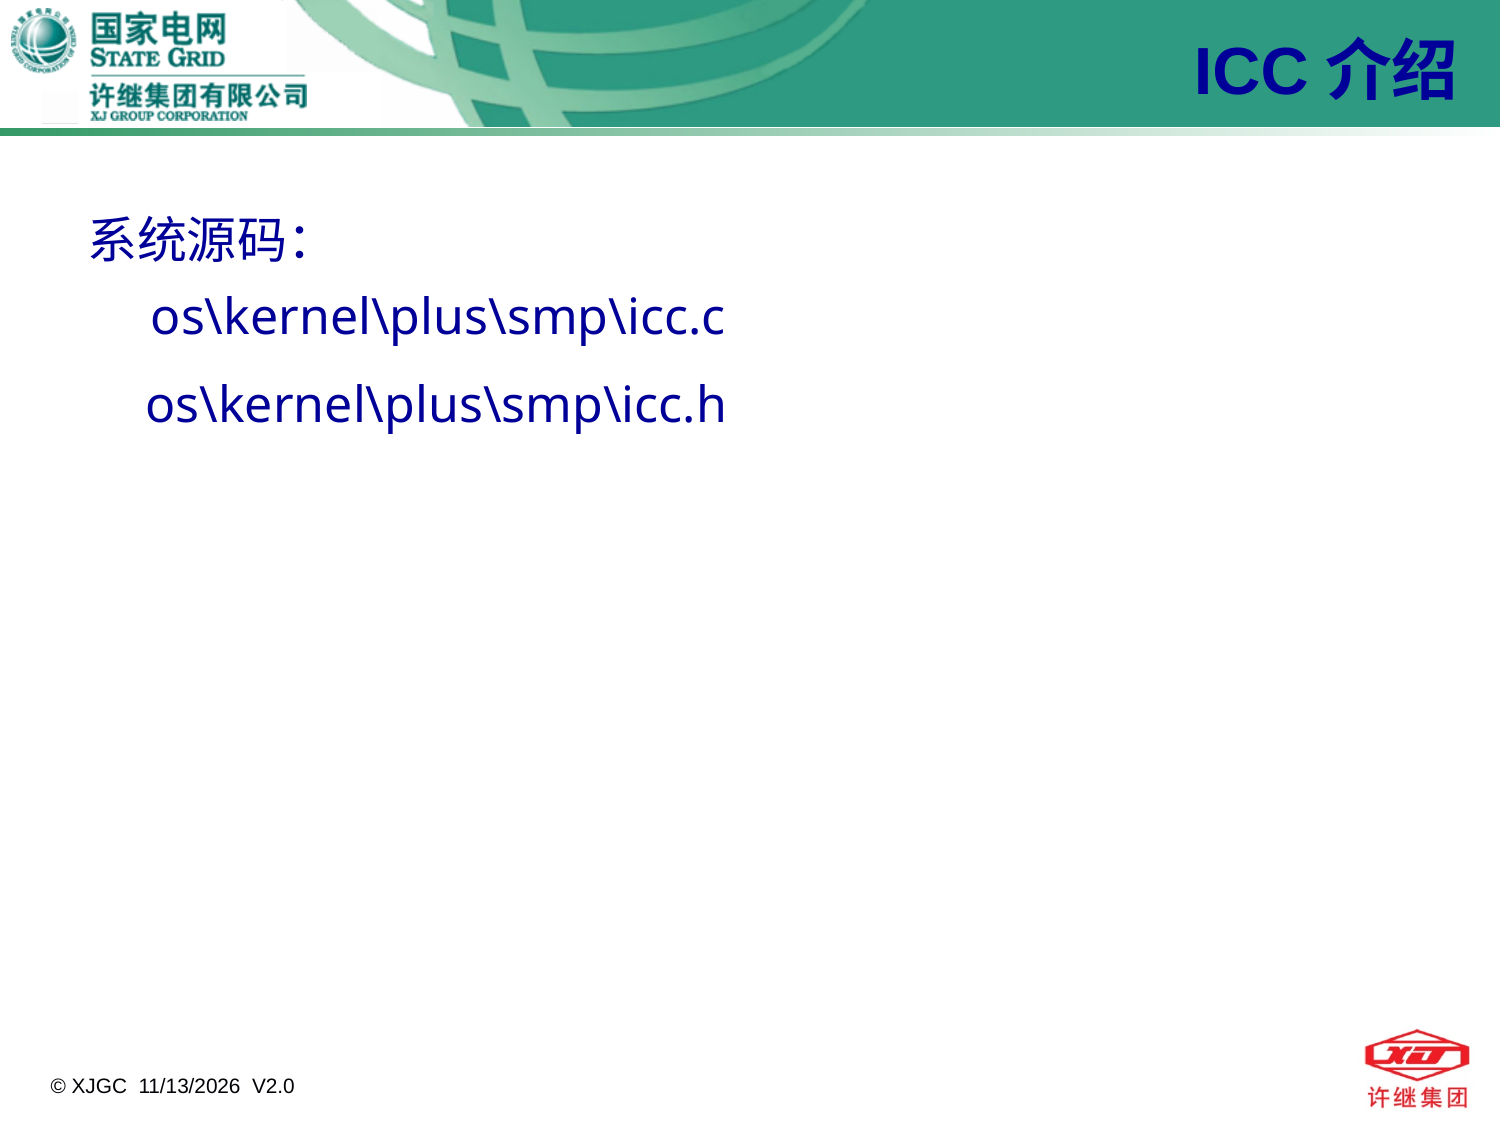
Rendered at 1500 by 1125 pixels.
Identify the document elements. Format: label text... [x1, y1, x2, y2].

picture [1355, 1022, 1474, 1117]
text_box os\kernel\plus\smp\icc.c [136, 277, 741, 353]
title ICC介绍 [475, 15, 1474, 120]
picture [11, 0, 1500, 127]
text_box os\kernel\plus\smp\icc.h [130, 364, 743, 440]
text_box 系统源码： [72, 200, 352, 276]
